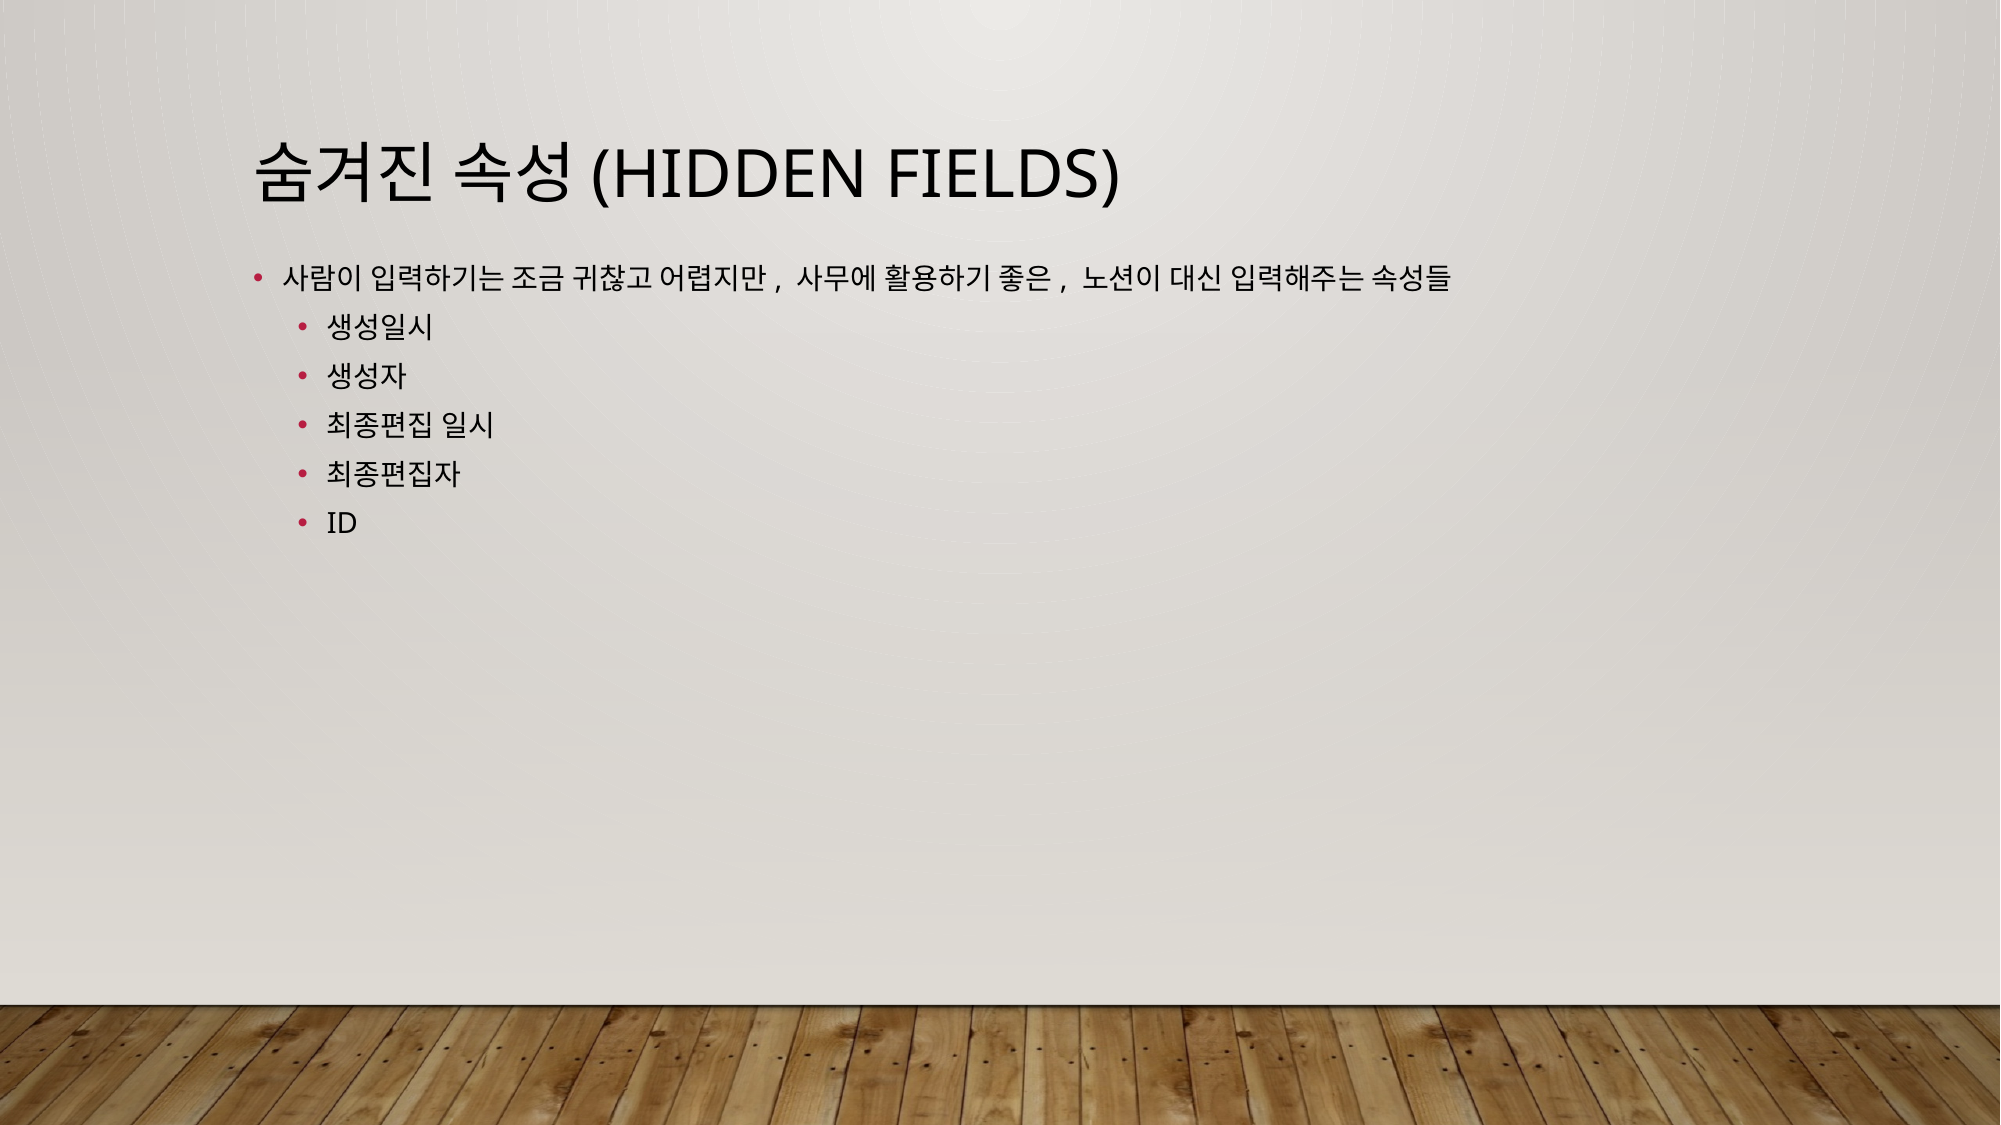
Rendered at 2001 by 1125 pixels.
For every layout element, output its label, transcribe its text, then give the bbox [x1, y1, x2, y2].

list 사람이 입력하기는 조금 귀찮고 어렵지만, 사무에 활용하기 좋은, 노션이 대신 입력해주는 속성들 생성일시 생성자 최종편집 일시 최종편집자 ID [238, 249, 1814, 897]
picture [0, 1005, 2000, 1125]
title 숨겨진 속성(Hidden Fields) [238, 131, 1814, 223]
